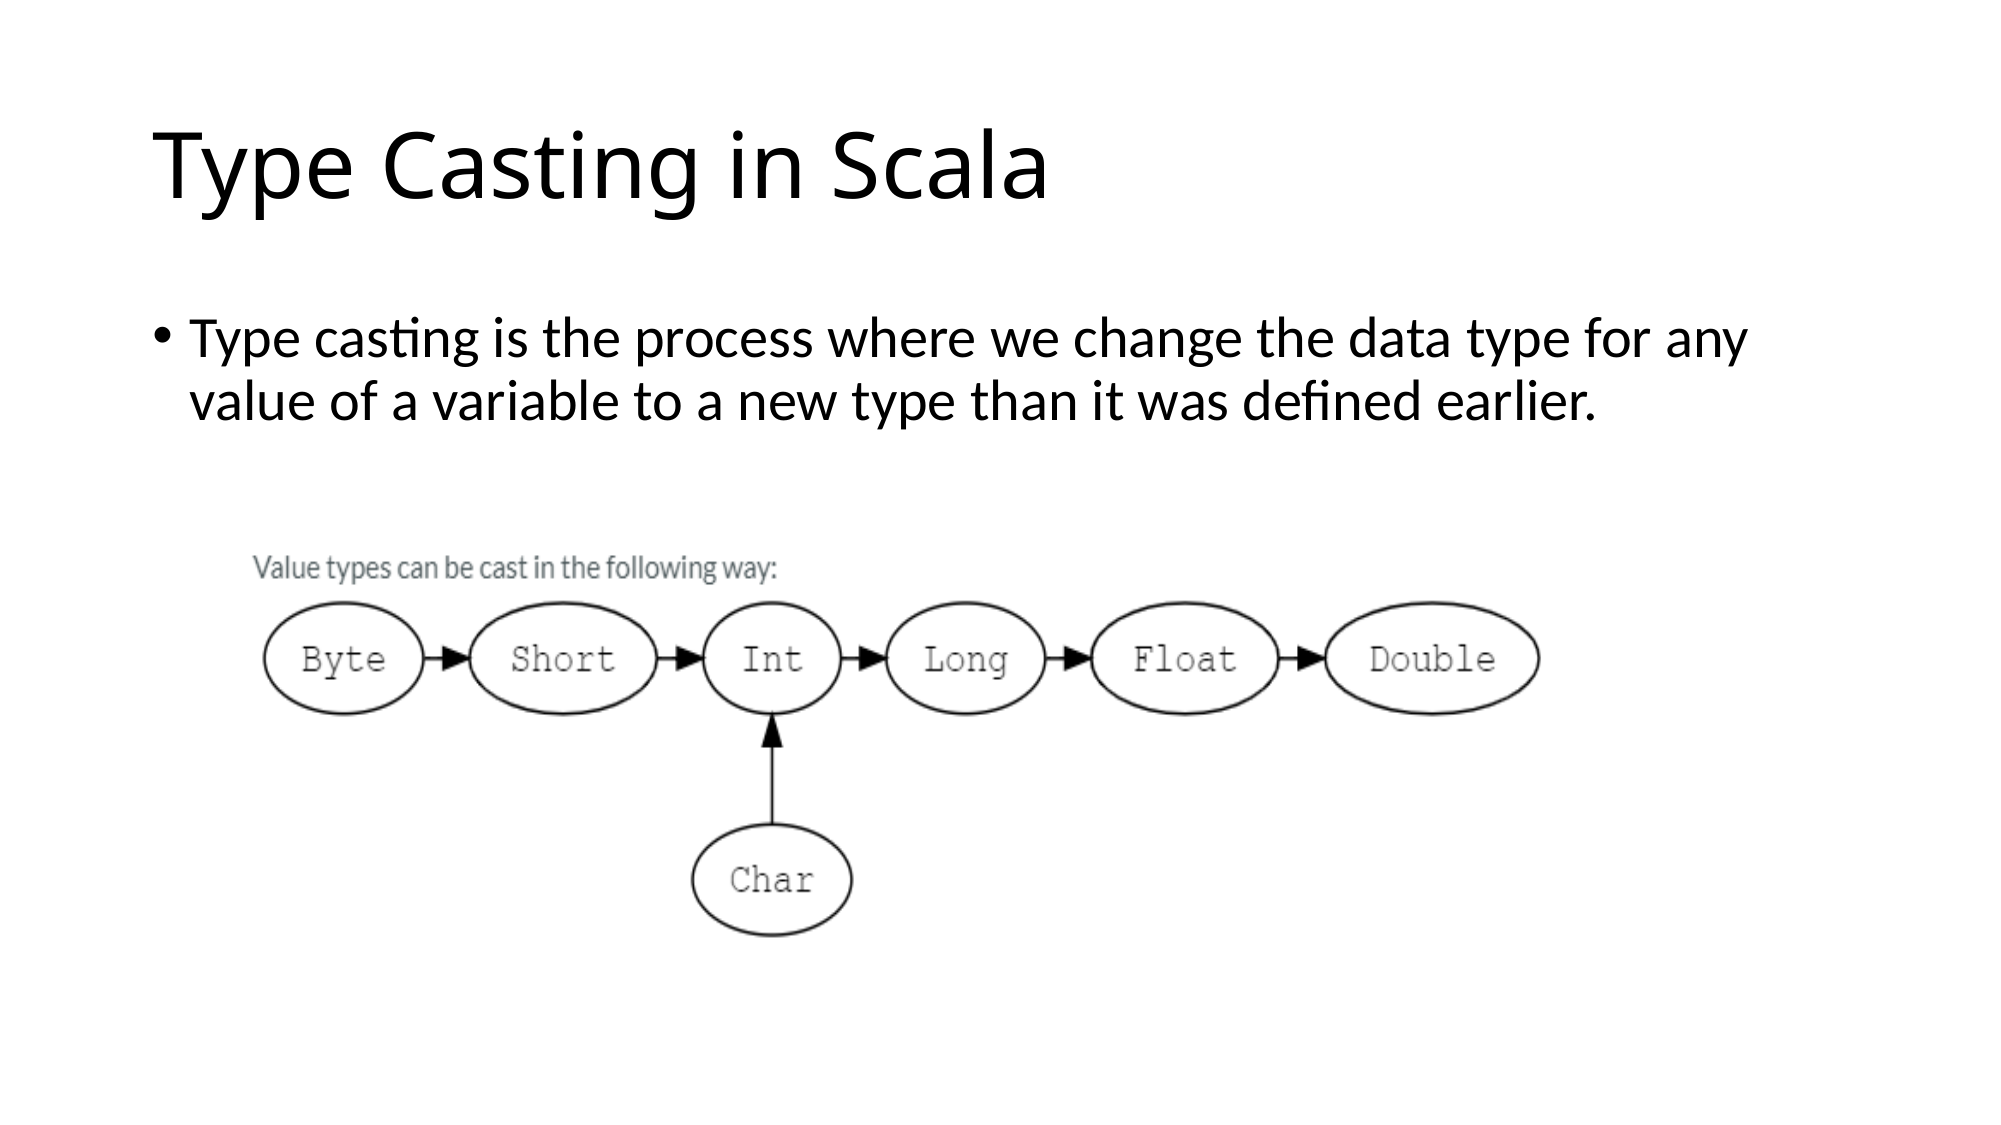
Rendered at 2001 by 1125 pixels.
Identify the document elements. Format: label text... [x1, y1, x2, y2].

title Type Casting in Scala [137, 59, 1863, 278]
picture [232, 486, 1589, 979]
list Type casting is the process where we change the data type for any value of a variable to a new type than it was defined earlier. [137, 299, 1863, 1014]
